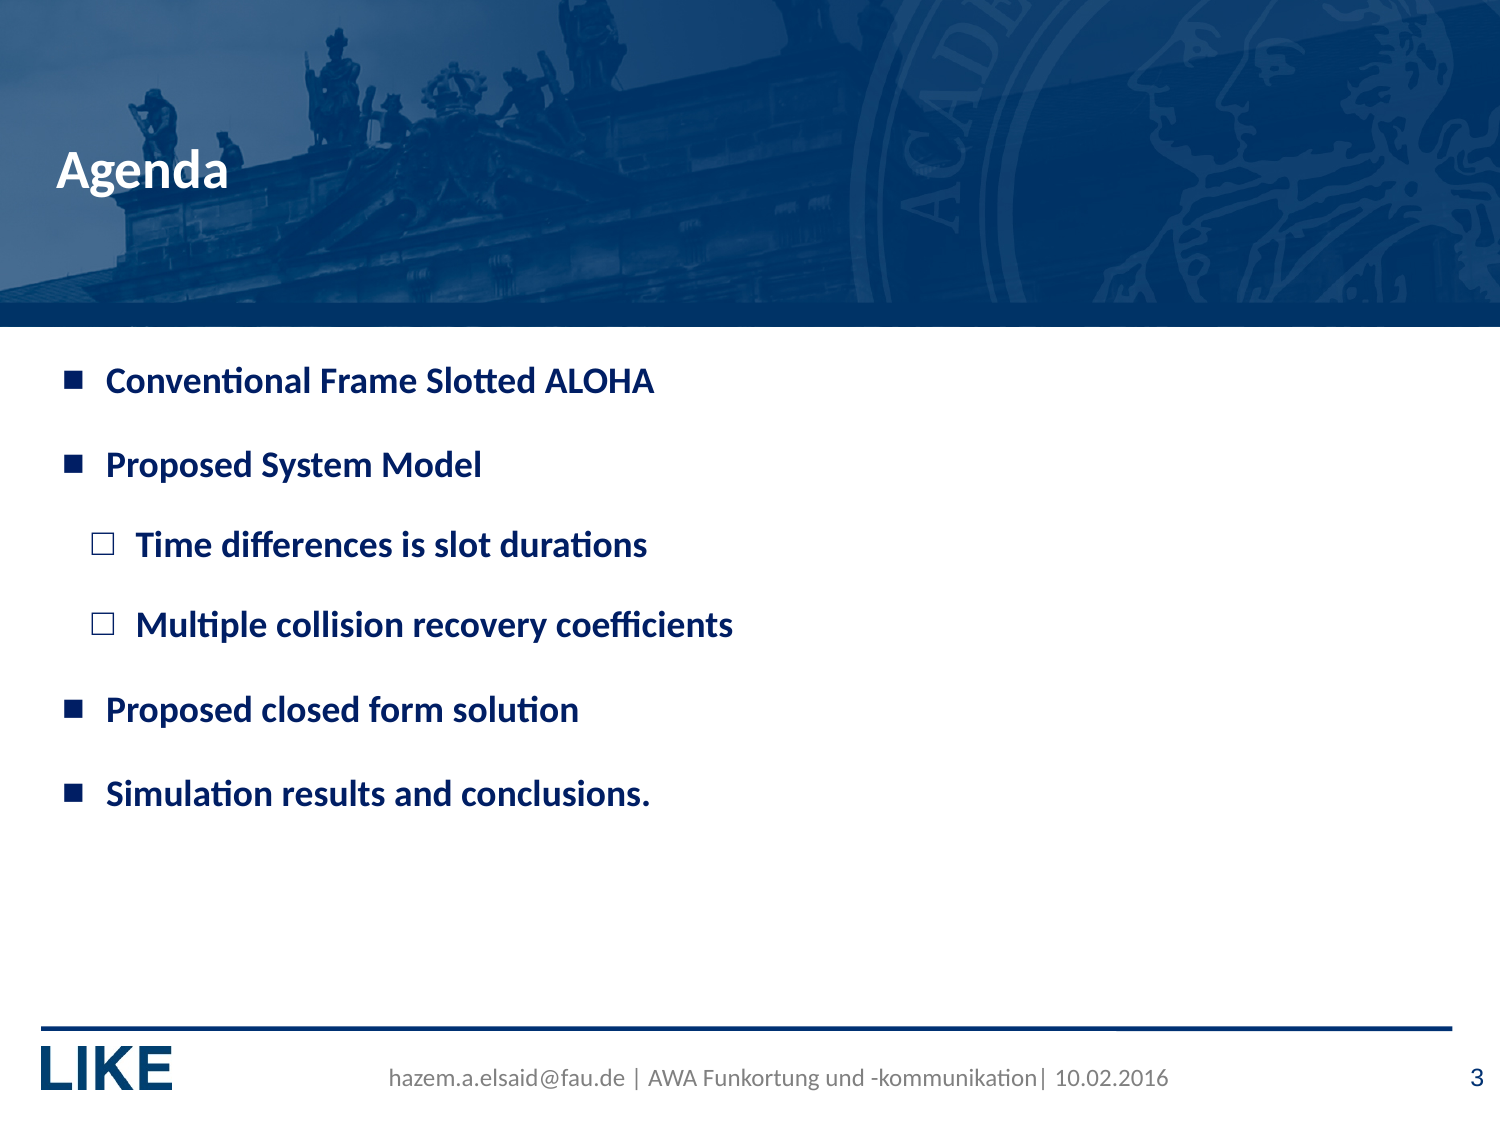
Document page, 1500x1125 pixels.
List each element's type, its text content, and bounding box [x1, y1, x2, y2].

picture [0, 0, 1500, 302]
picture [41, 1046, 172, 1090]
title Agenda [41, 125, 1459, 209]
list Conventional Frame Slotted ALOHA Proposed System Model Time differences is slot durations Multiple collision recovery coefficients Proposed closed form solution Simulation results and conclusions. [47, 326, 1453, 969]
